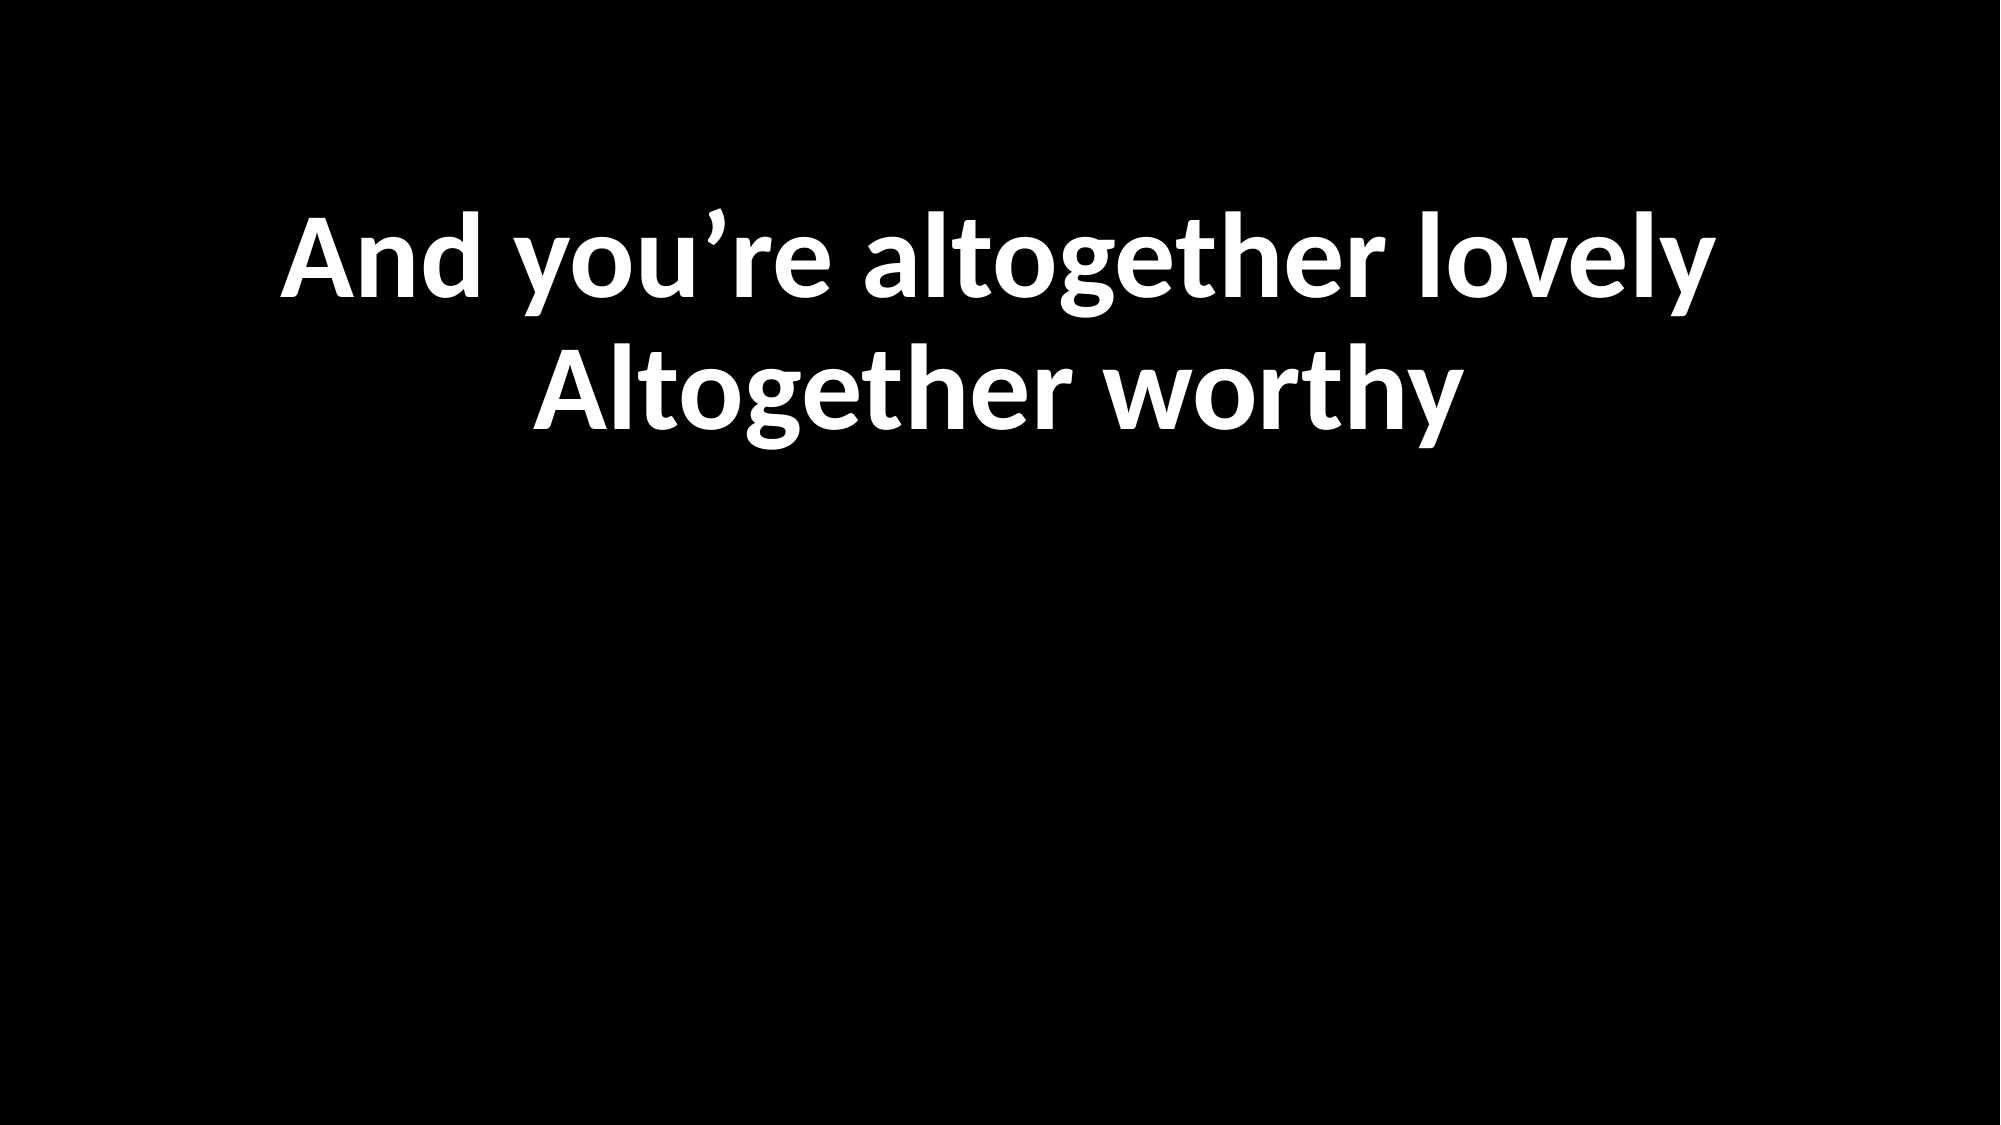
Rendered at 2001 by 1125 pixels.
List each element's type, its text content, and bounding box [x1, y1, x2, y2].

list And you’re altogether lovely Altogether worthy [0, 109, 2000, 464]
